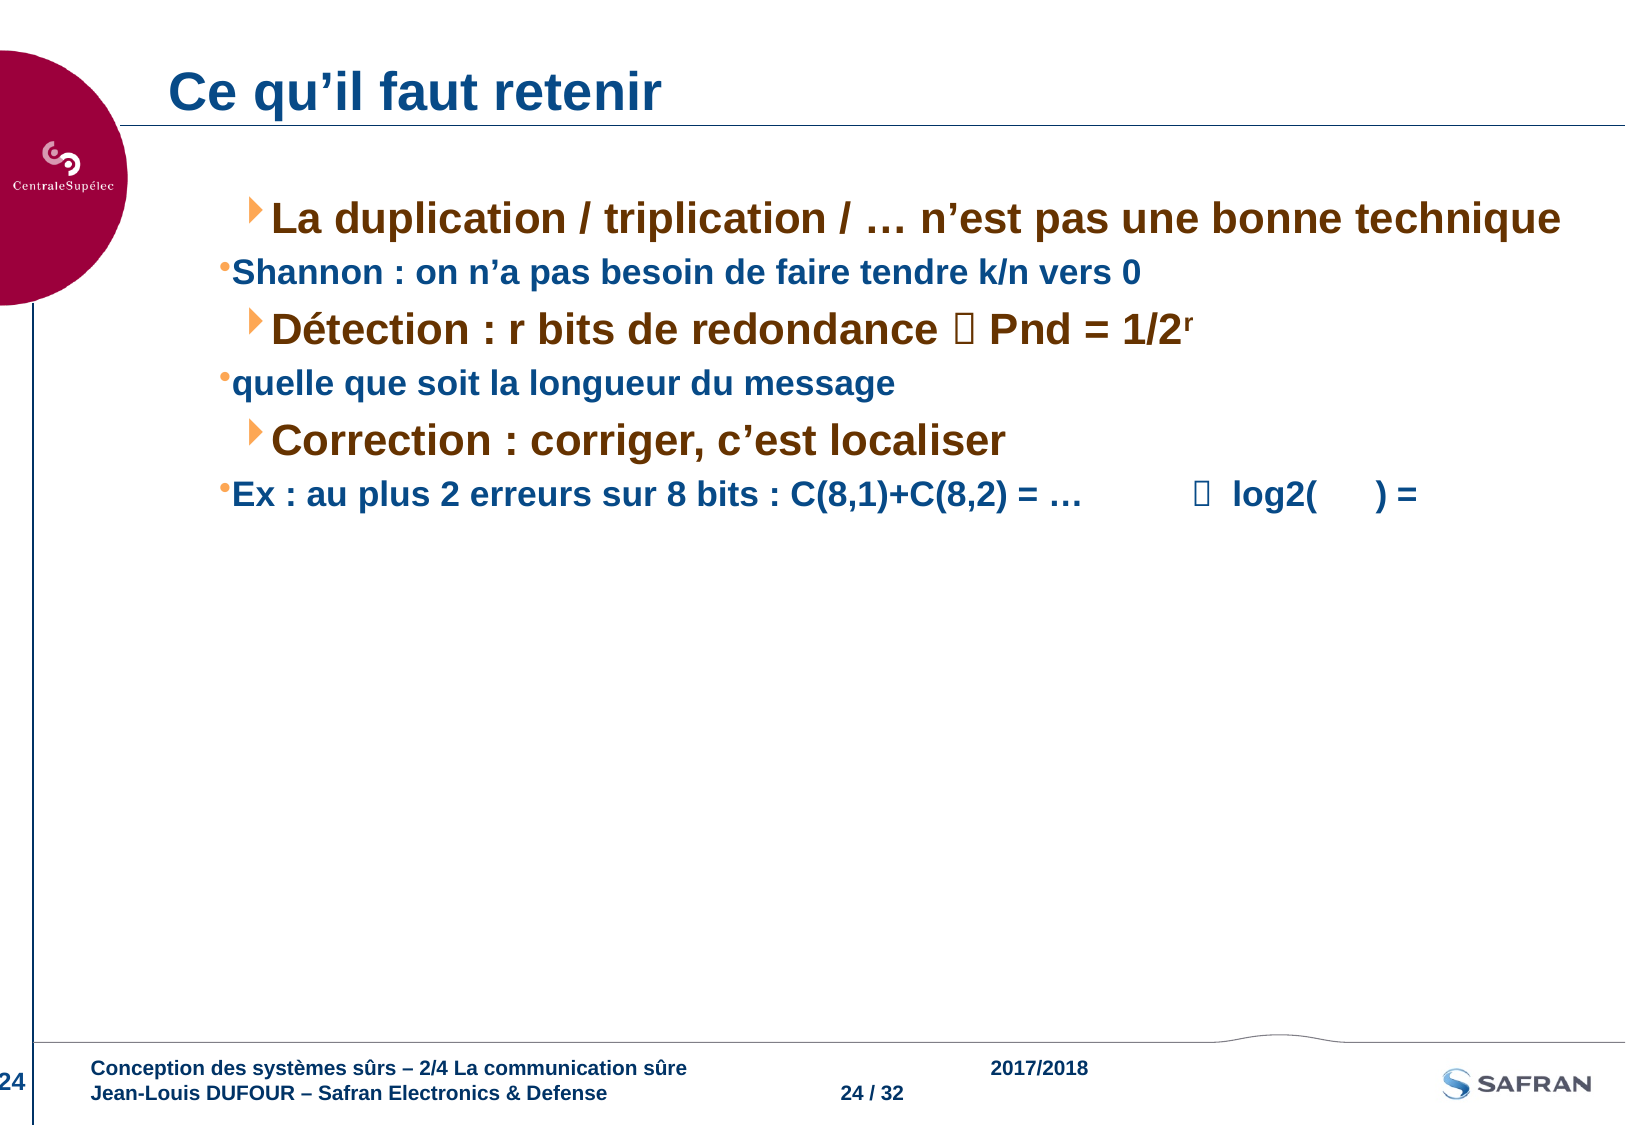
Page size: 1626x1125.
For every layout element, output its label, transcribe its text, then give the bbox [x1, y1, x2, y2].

list La duplication / triplication / … n’est pas une bonne technique Shannon : on n’a pas besoin de faire tendre k/n vers 0 Détection : r bits de redondance  Pnd = 1/2r quelle que soit la longueur du message Correction : corriger, c’est localiser Ex : au plus 2 erreurs sur 8 bits : C(8,1)+C(8,2) = …  log2( ) = [123, 182, 1593, 943]
picture [1391, 1058, 1626, 1125]
picture [0, 1, 148, 327]
title Ce qu’il faut retenir [153, 24, 1565, 153]
